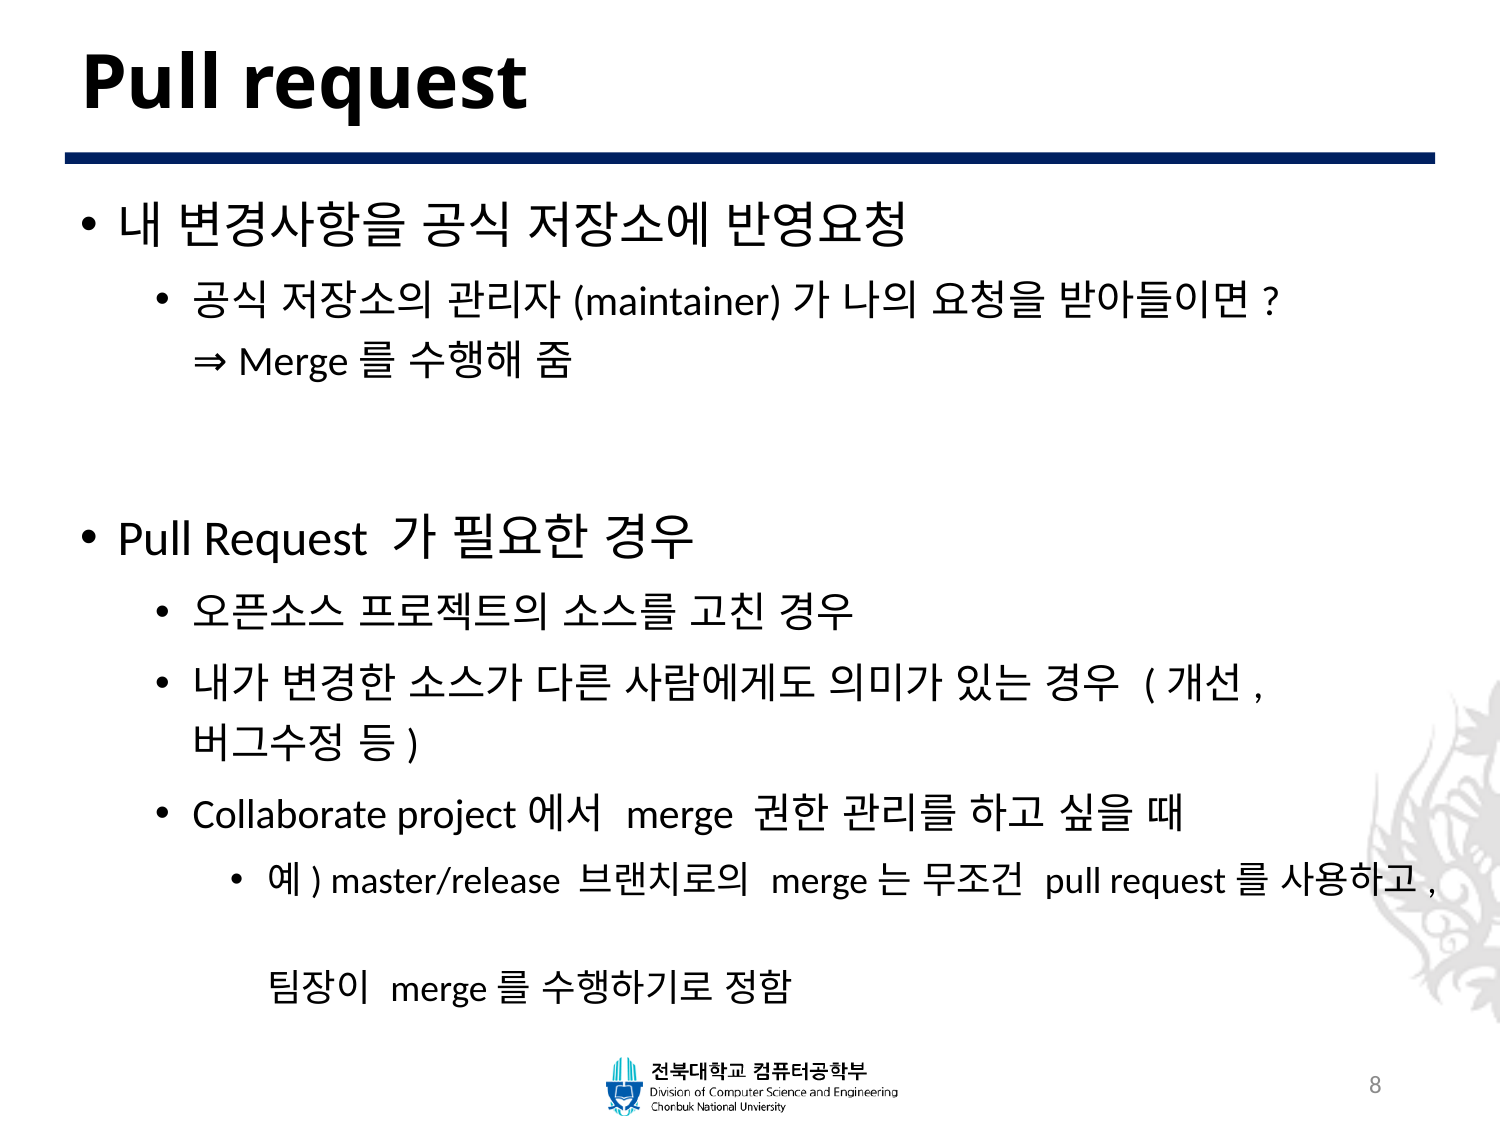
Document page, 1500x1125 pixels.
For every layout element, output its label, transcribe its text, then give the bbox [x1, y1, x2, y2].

picture [600, 1057, 900, 1116]
slide_number 8 [1059, 1057, 1397, 1111]
title Pull request [64, 26, 1436, 143]
list 내 변경사항을 공식 저장소에 반영요청 공식 저장소의 관리자(maintainer)가 나의 요청을 받아들이면? ⇒ Merge를 수행해 줌 Pull Request 가 필요한 경우 오픈소스 프로젝트의 소스를 고친 경우 내가 변경한 소스가 다른 사람에게도 의미가 있는 경우 (개선, 버그수정 등) Collaborate project에서 merge 권한 관리를 하고 싶을 때 예) master/release 브랜치로의 merge는 무조건 pull request를 사용하고, 팀장이 merge를 수행하기로 정함 [64, 173, 1436, 1039]
